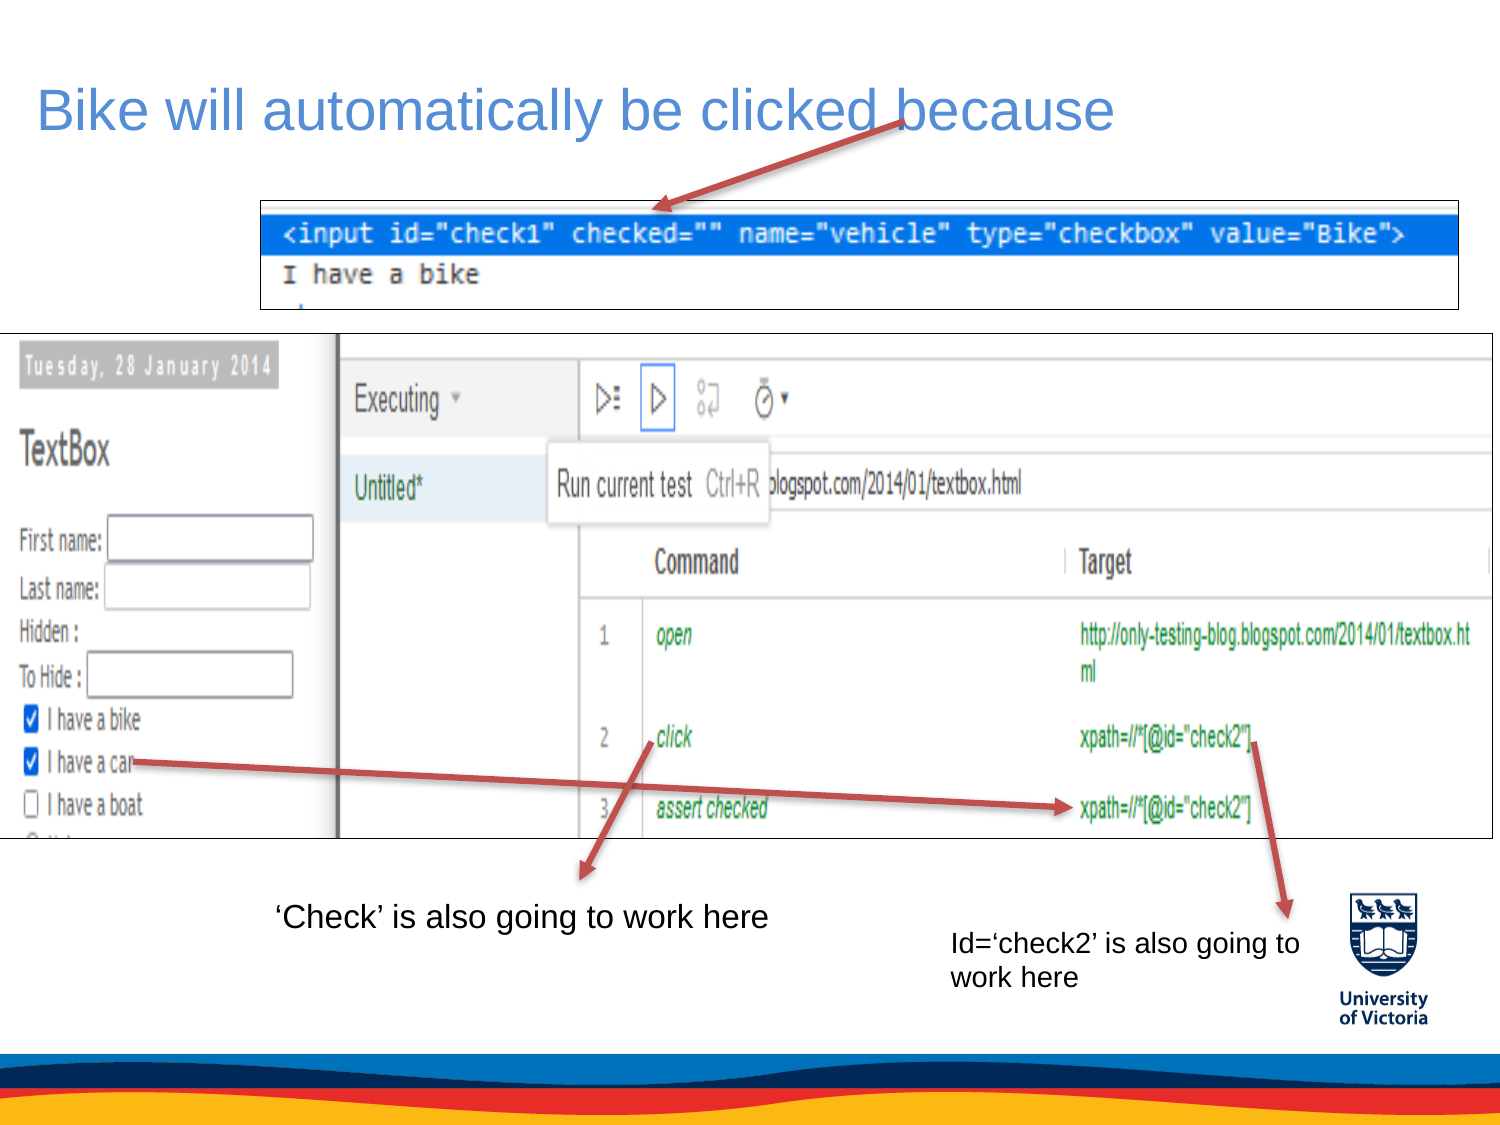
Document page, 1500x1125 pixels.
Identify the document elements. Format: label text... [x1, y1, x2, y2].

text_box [651, 120, 905, 210]
title Bike will automatically be clicked because [21, 13, 1445, 201]
text_box Id=‘check2’ is also going to work here [935, 916, 1382, 1002]
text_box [656, 761, 1074, 809]
text_box ‘Check’ is also going to work here [260, 887, 965, 943]
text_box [132, 761, 574, 809]
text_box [579, 741, 652, 881]
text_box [1253, 741, 1289, 920]
picture [0, 0, 1500, 1125]
